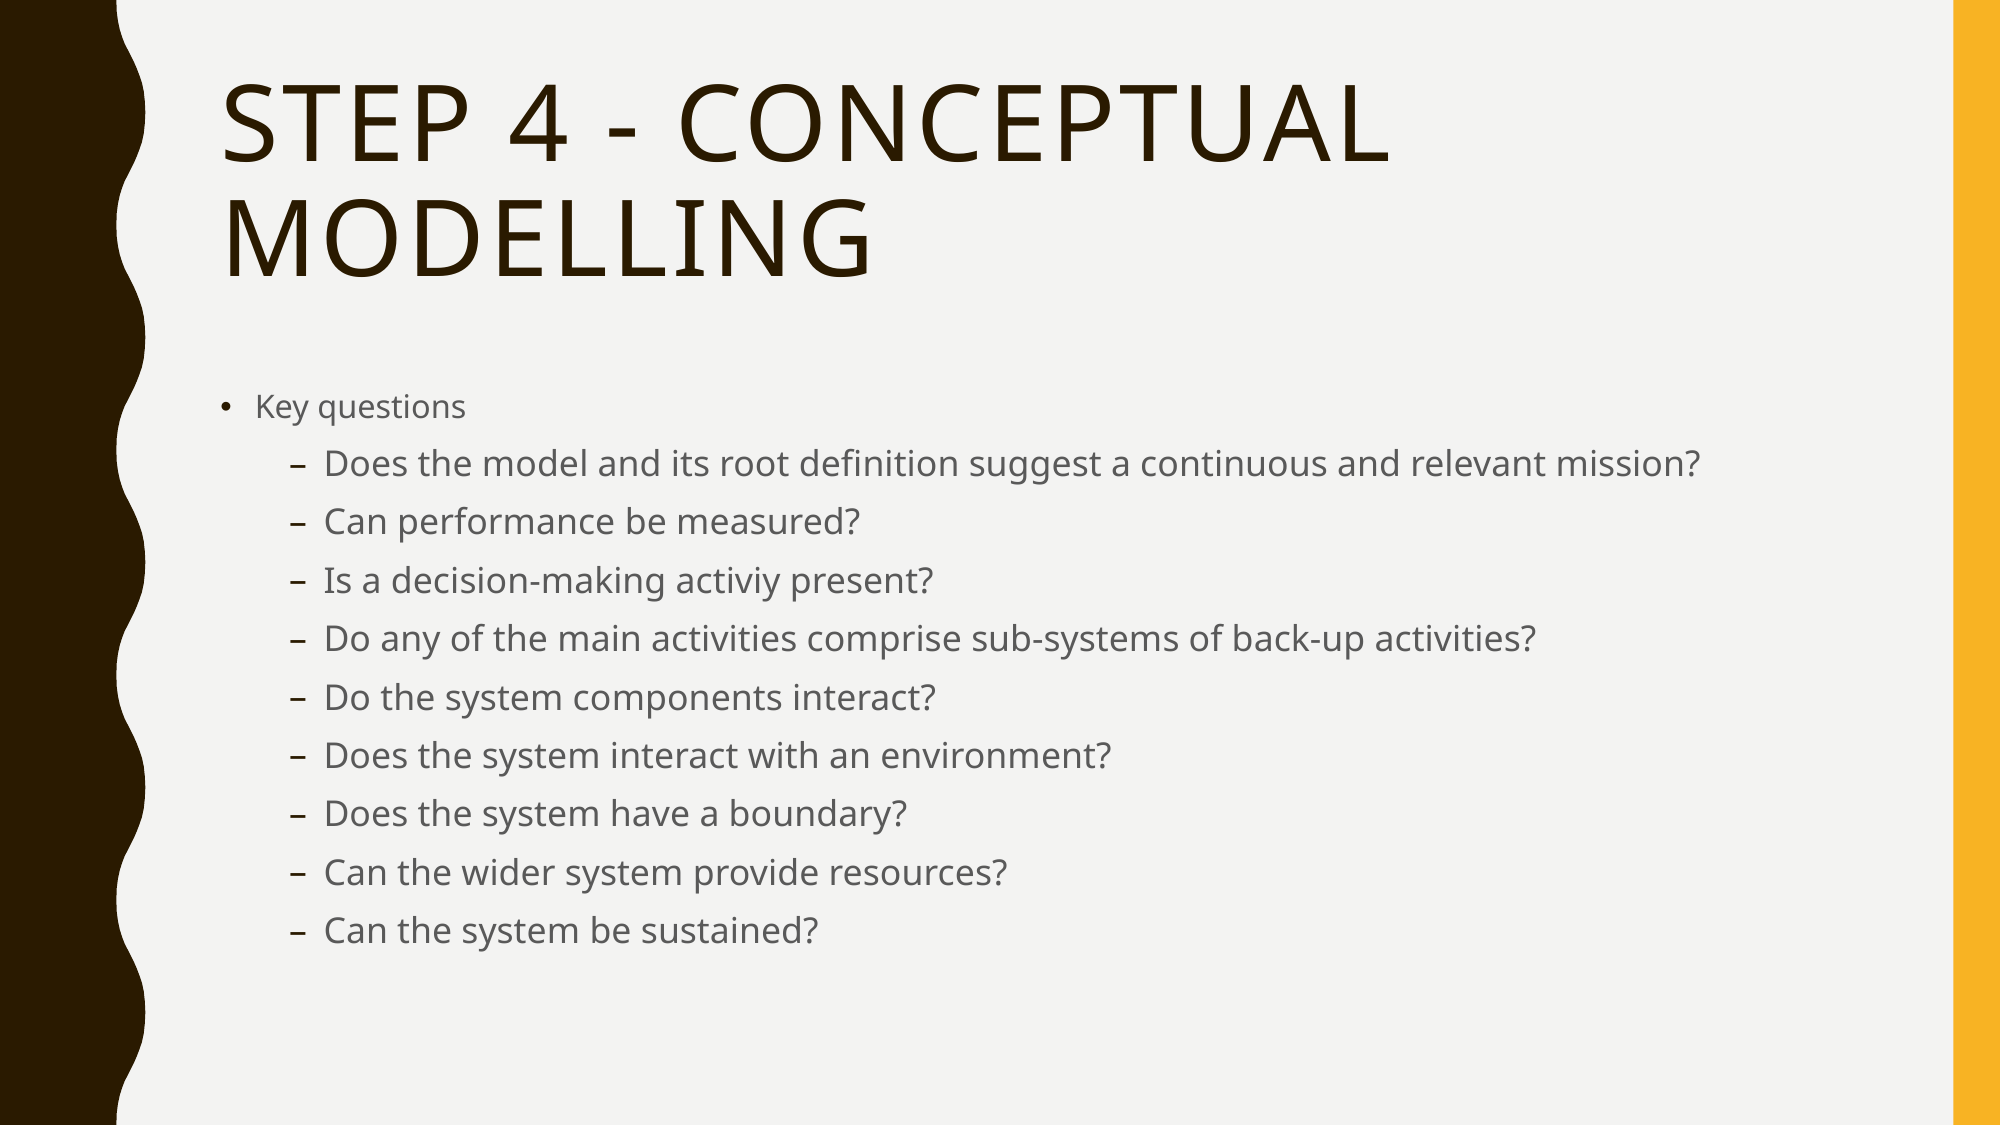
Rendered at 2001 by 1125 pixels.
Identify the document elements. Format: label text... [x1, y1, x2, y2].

title STEP 4 - Conceptual ModellIng [205, 62, 1875, 308]
list Key questions Does the model and its root definition suggest a continuous and relevant mission? Can performance be measured? Is a decision-making activiy present? Do any of the main activities comprise sub-systems of back-up activities? Do the system components interact? Does the system interact with an environment? Does the system have a boundary? Can the wider system provide resources? Can the system be sustained? [205, 375, 1875, 965]
